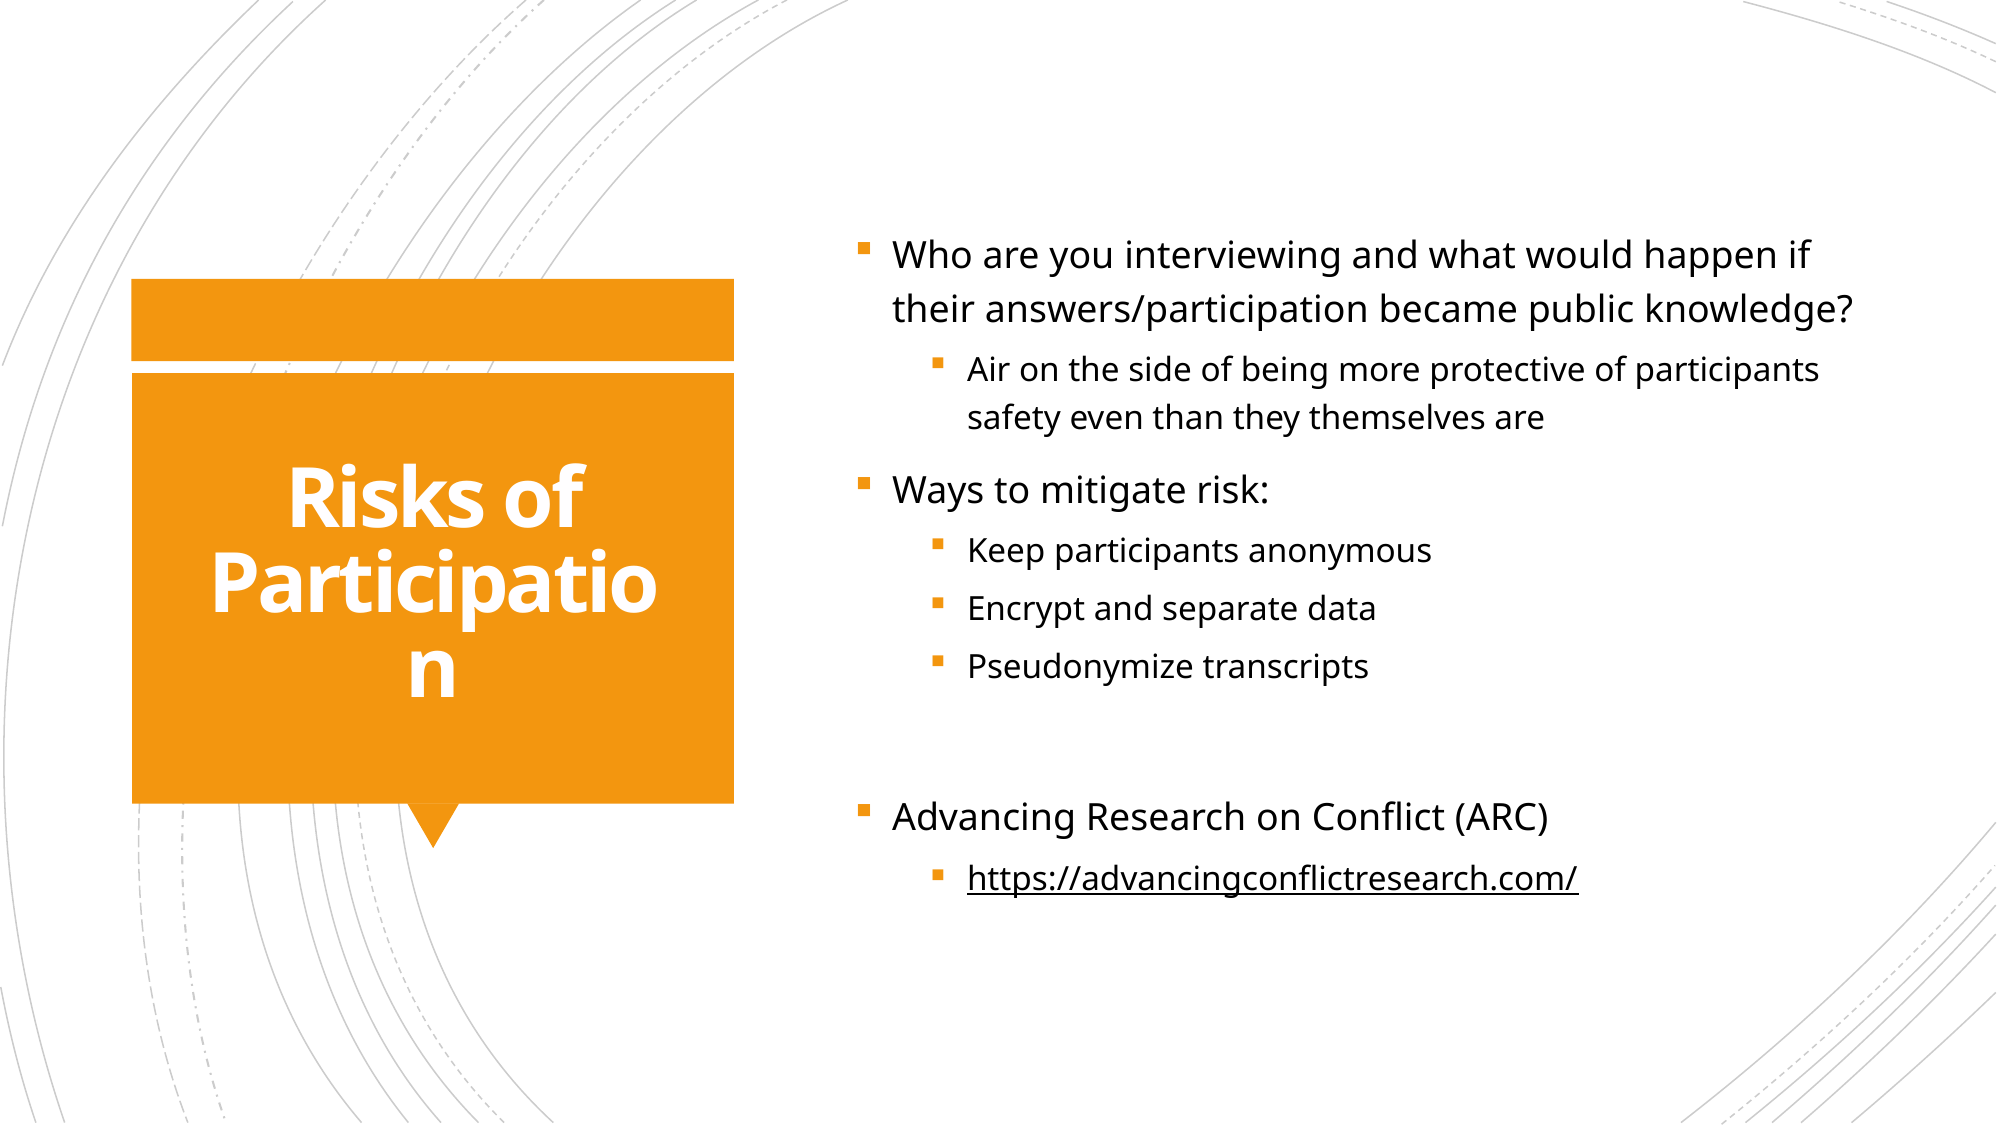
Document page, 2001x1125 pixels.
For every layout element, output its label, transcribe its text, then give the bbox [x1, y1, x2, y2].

list Who are you interviewing and what would happen if their answers/participation became public knowledge? Air on the side of being more protective of participants safety even than they themselves are Ways to mitigate risk: Keep participants anonymous Encrypt and separate data Pseudonymize transcripts Advancing Research on Conflict (ARC) https://advancingconflictresearch.com/ [839, 131, 1871, 993]
title Risks of Participation [145, 385, 720, 789]
